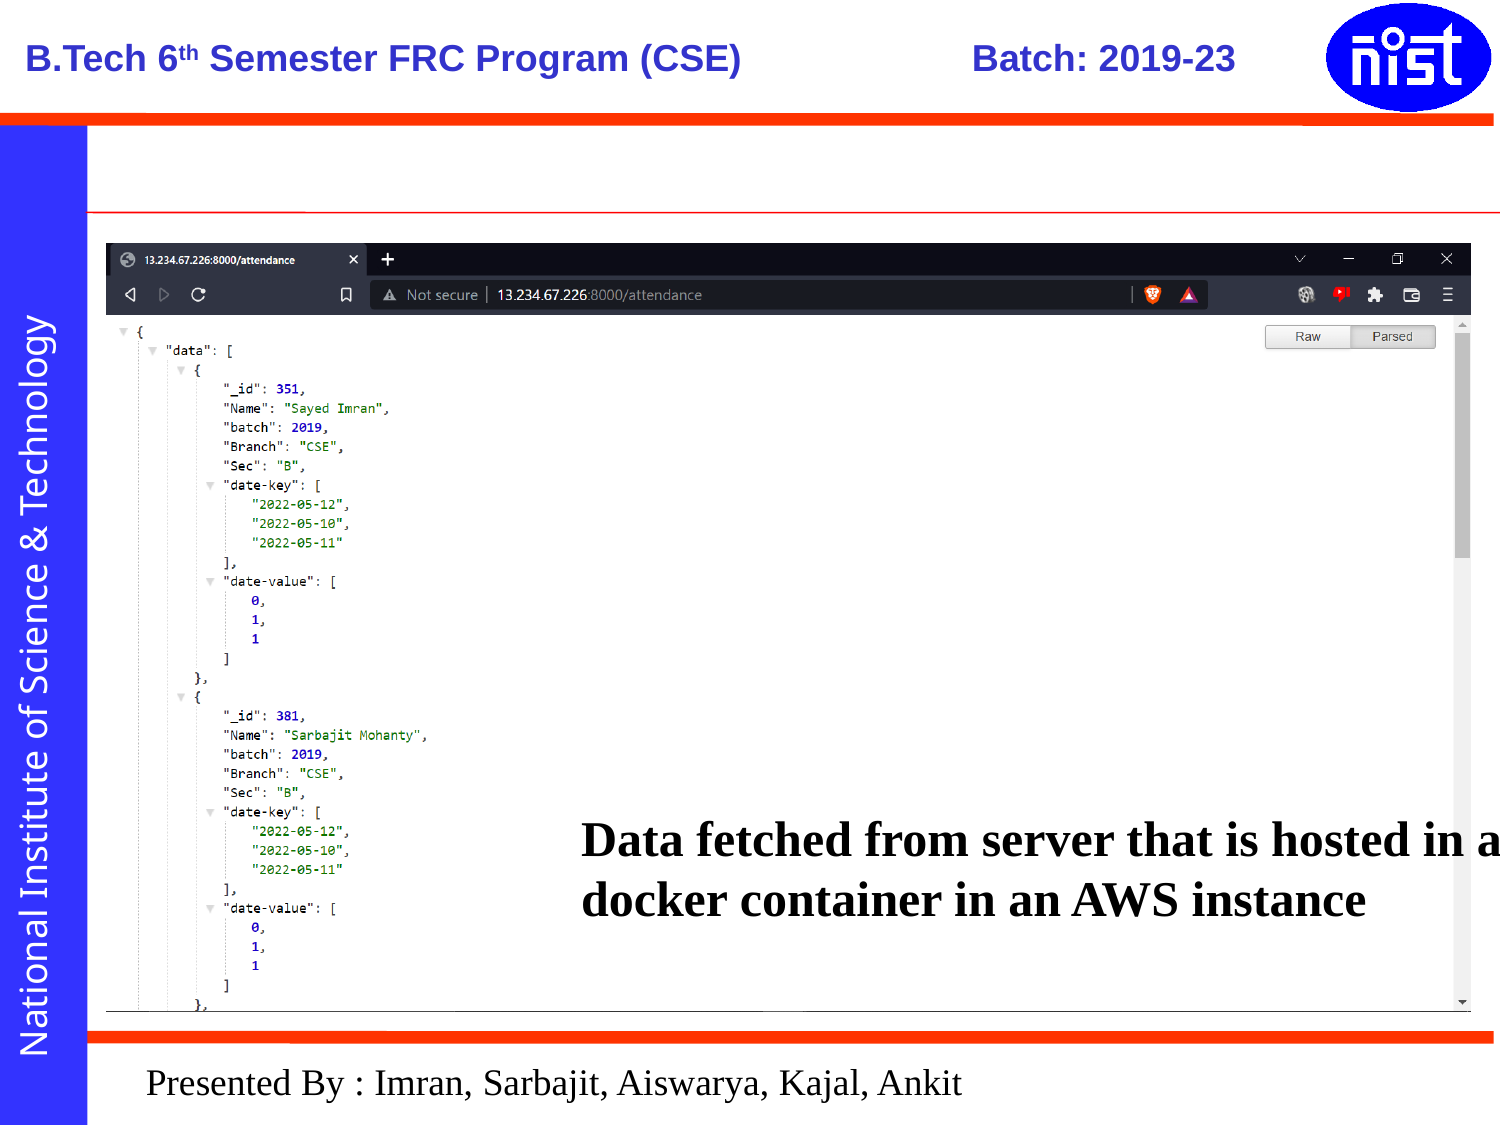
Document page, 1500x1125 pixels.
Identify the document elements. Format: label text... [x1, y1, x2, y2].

picture [106, 243, 1471, 1012]
picture [1323, 0, 1499, 117]
text_box Data fetched from server that is hosted in a docker container in an AWS instance [1471, 798, 1500, 934]
